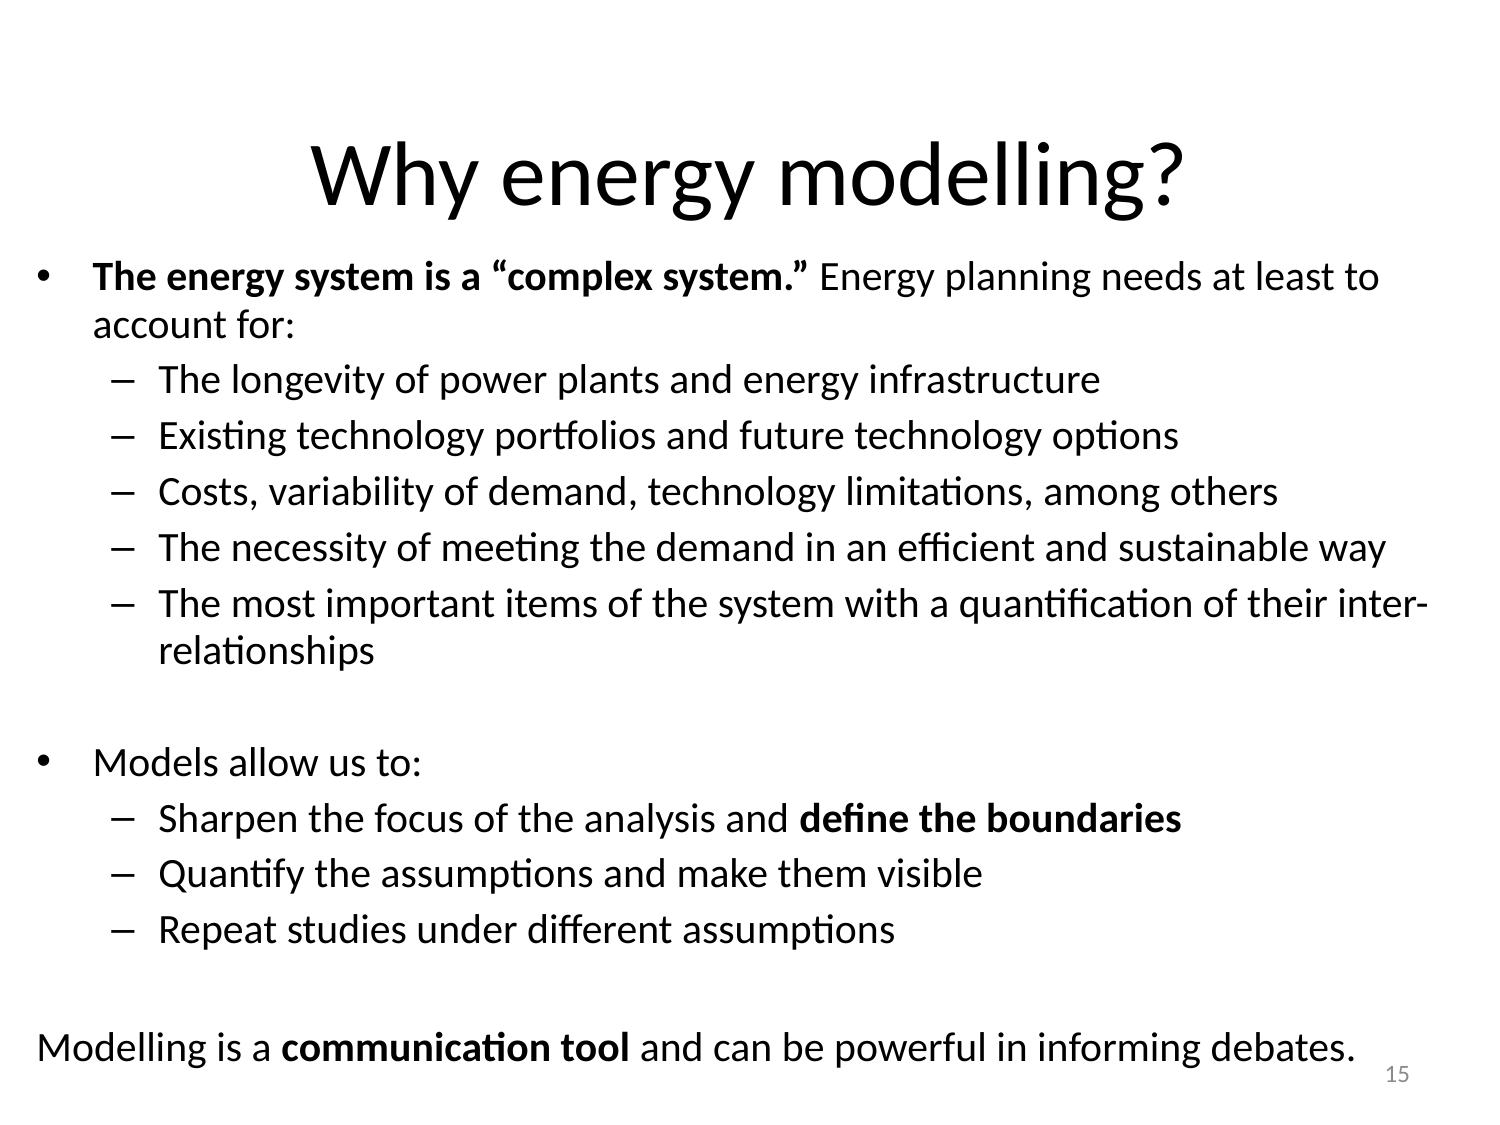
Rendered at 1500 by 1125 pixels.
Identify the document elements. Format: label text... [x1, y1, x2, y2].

slide_number 15 [1074, 1042, 1425, 1103]
list The energy system is a “complex system.” Energy planning needs at least to account for: The longevity of power plants and energy infrastructure Existing technology portfolios and future technology options Costs, variability of demand, technology limitations, among others The necessity of meeting the demand in an efficient and sustainable way The most important items of the system with a quantification of their inter-relationships Models allow us to: Sharpen the focus of the analysis and define the boundaries Quantify the assumptions and make them visible Repeat studies under different assumptions Modelling is a communication tool and can be powerful in informing debates. [21, 245, 1471, 1004]
title Why energy modelling? [0, 59, 1500, 278]
